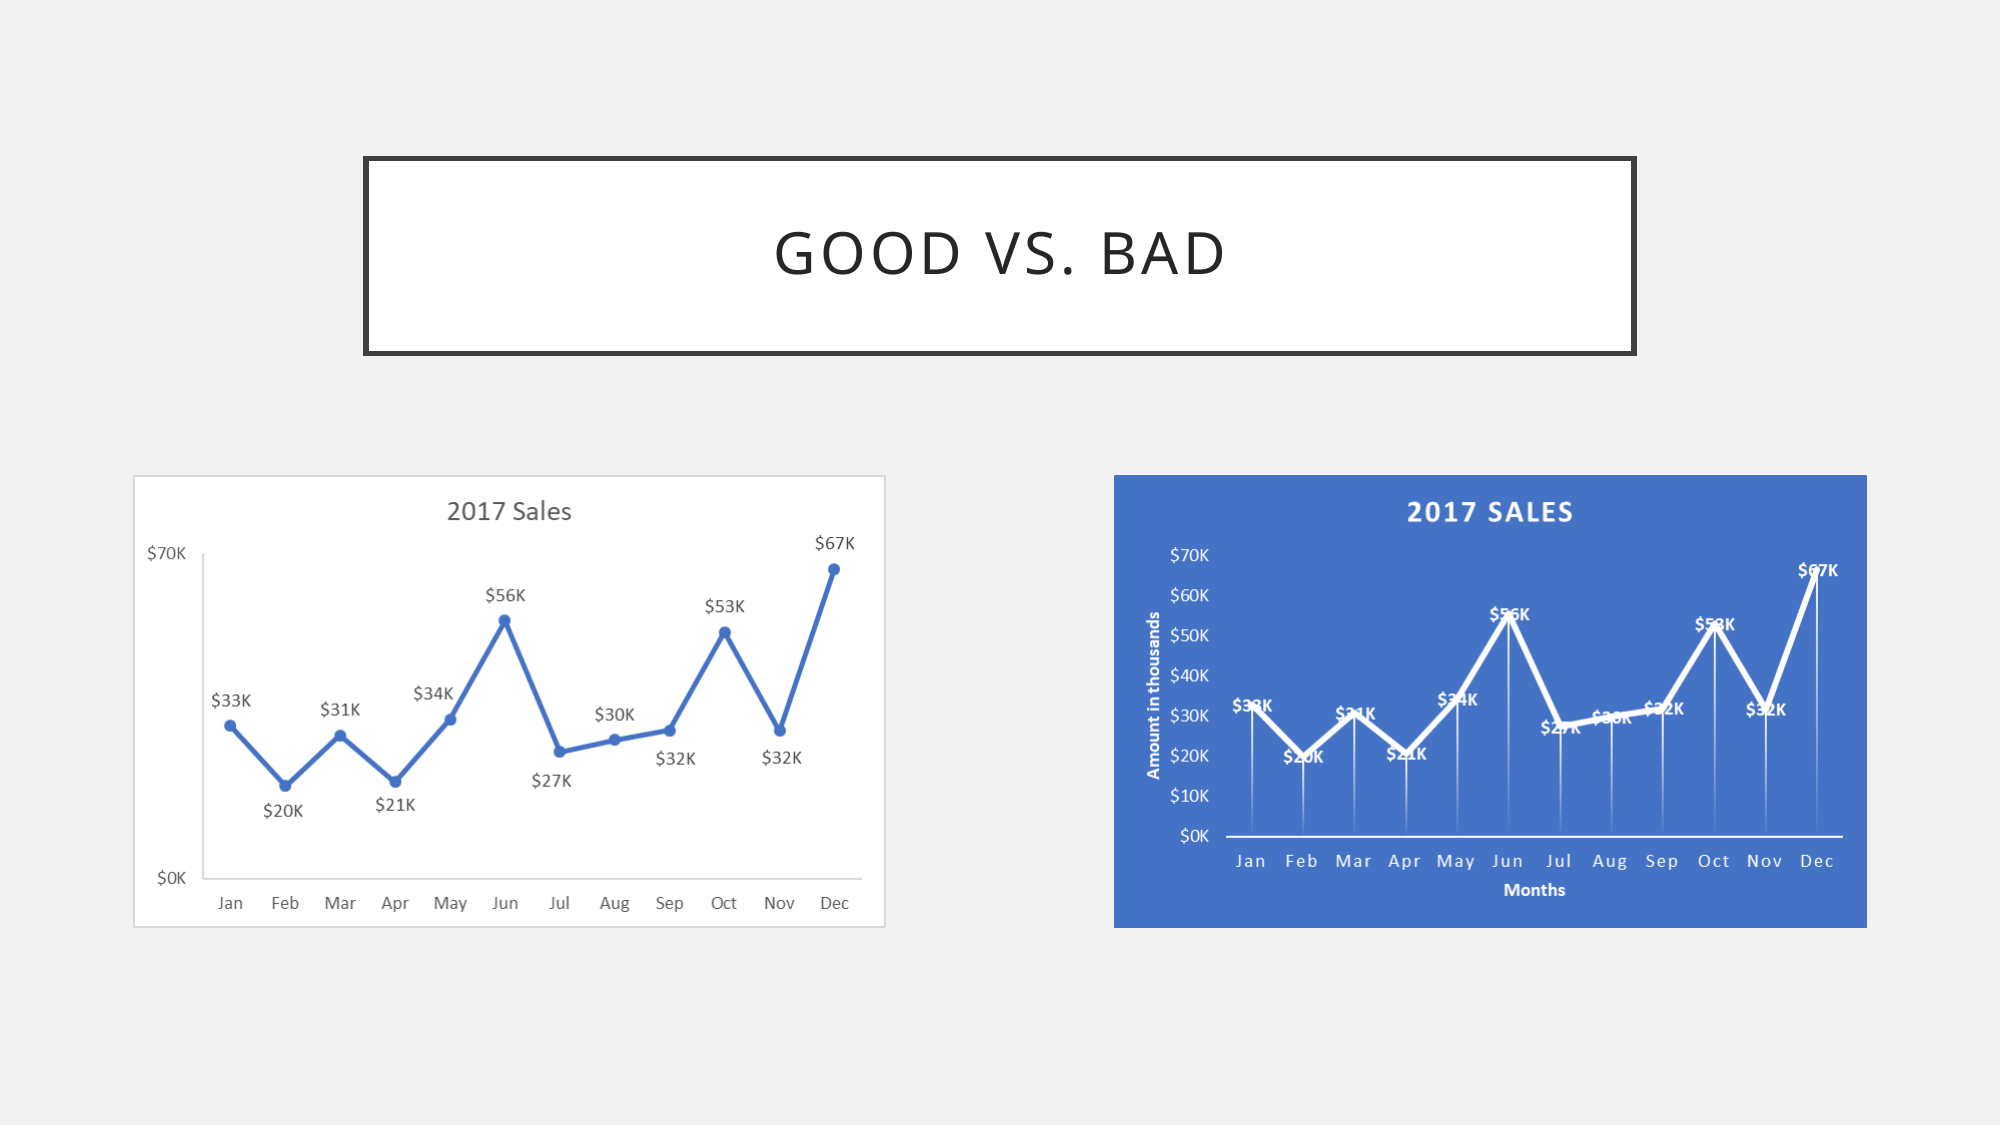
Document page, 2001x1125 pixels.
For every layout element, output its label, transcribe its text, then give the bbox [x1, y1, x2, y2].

picture [1114, 475, 1867, 928]
title Good vs. Bad [363, 156, 1637, 356]
picture [133, 475, 886, 928]
